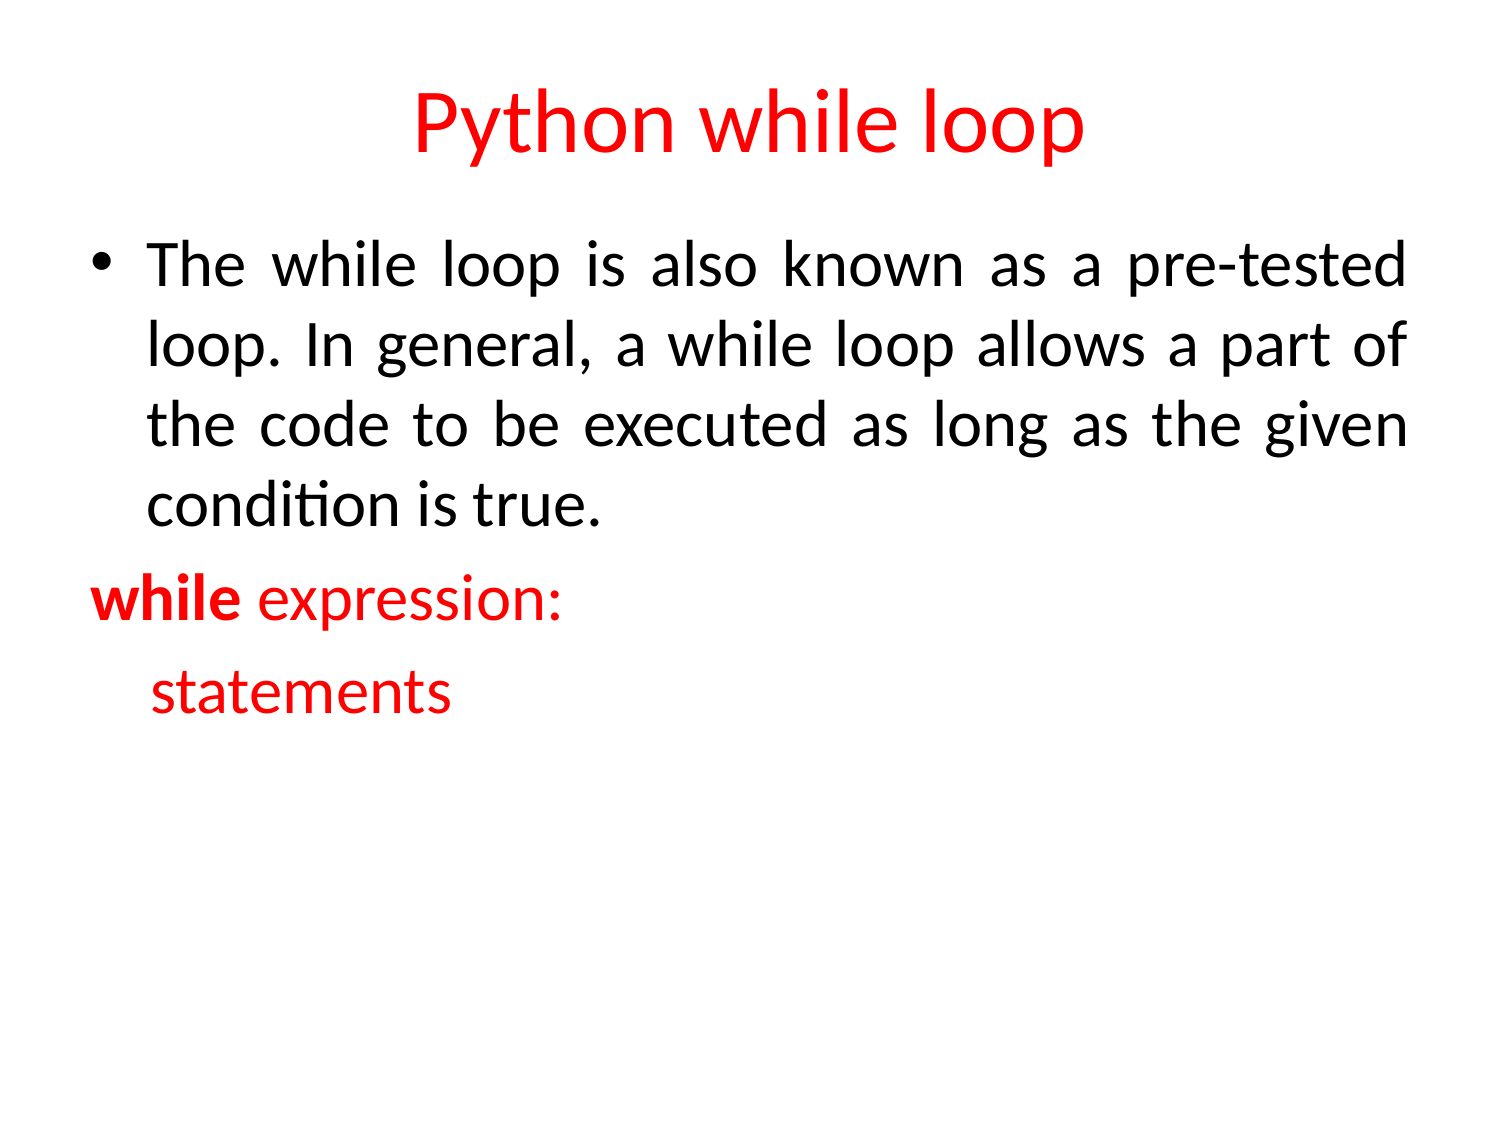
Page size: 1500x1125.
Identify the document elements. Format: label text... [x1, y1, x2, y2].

title Python while loop [75, 45, 1425, 188]
list The while loop is also known as a pre-tested loop. In general, a while loop allows a part of the code to be executed as long as the given condition is true. while expression: statements [75, 212, 1425, 1075]
